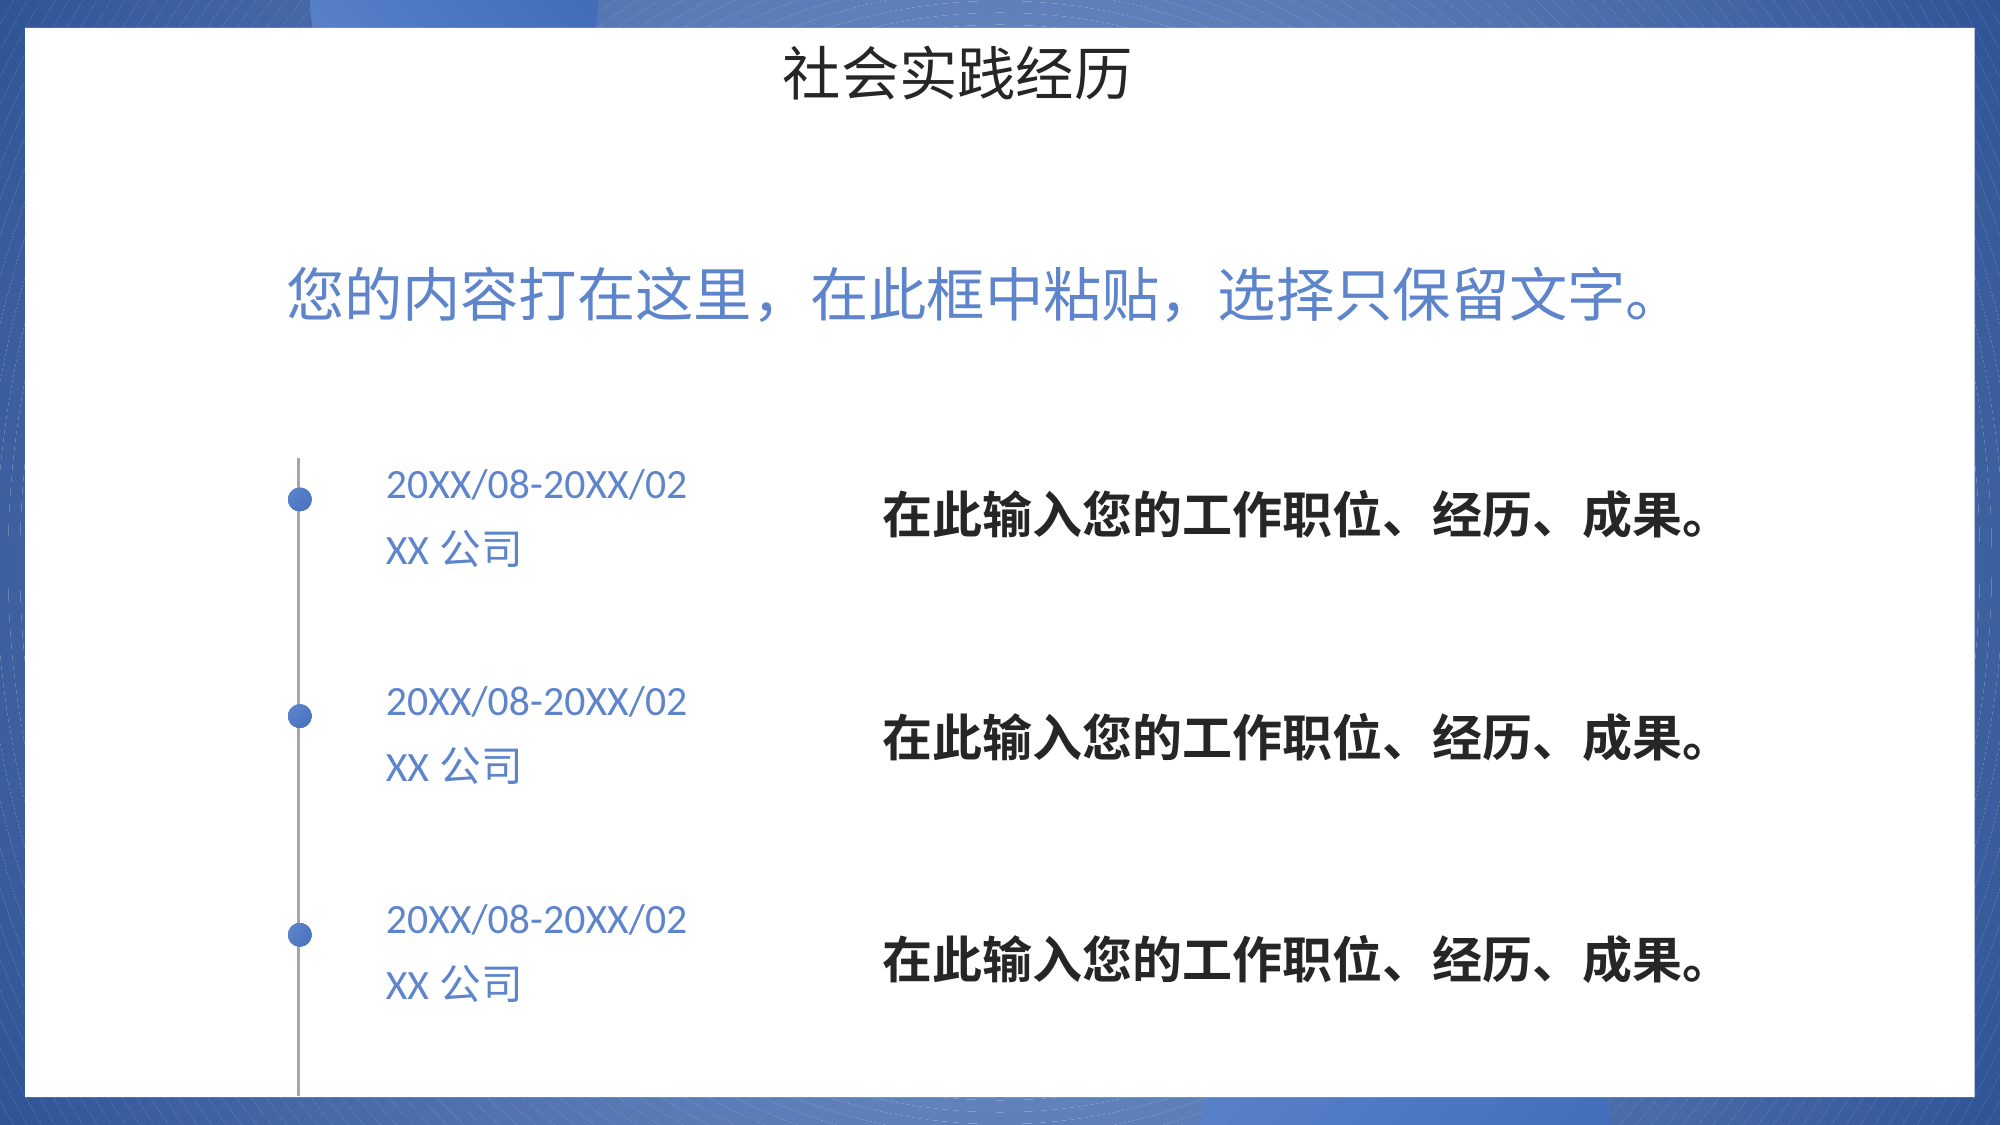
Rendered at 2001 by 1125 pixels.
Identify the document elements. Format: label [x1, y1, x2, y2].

text_box [0, 0, 2000, 1125]
